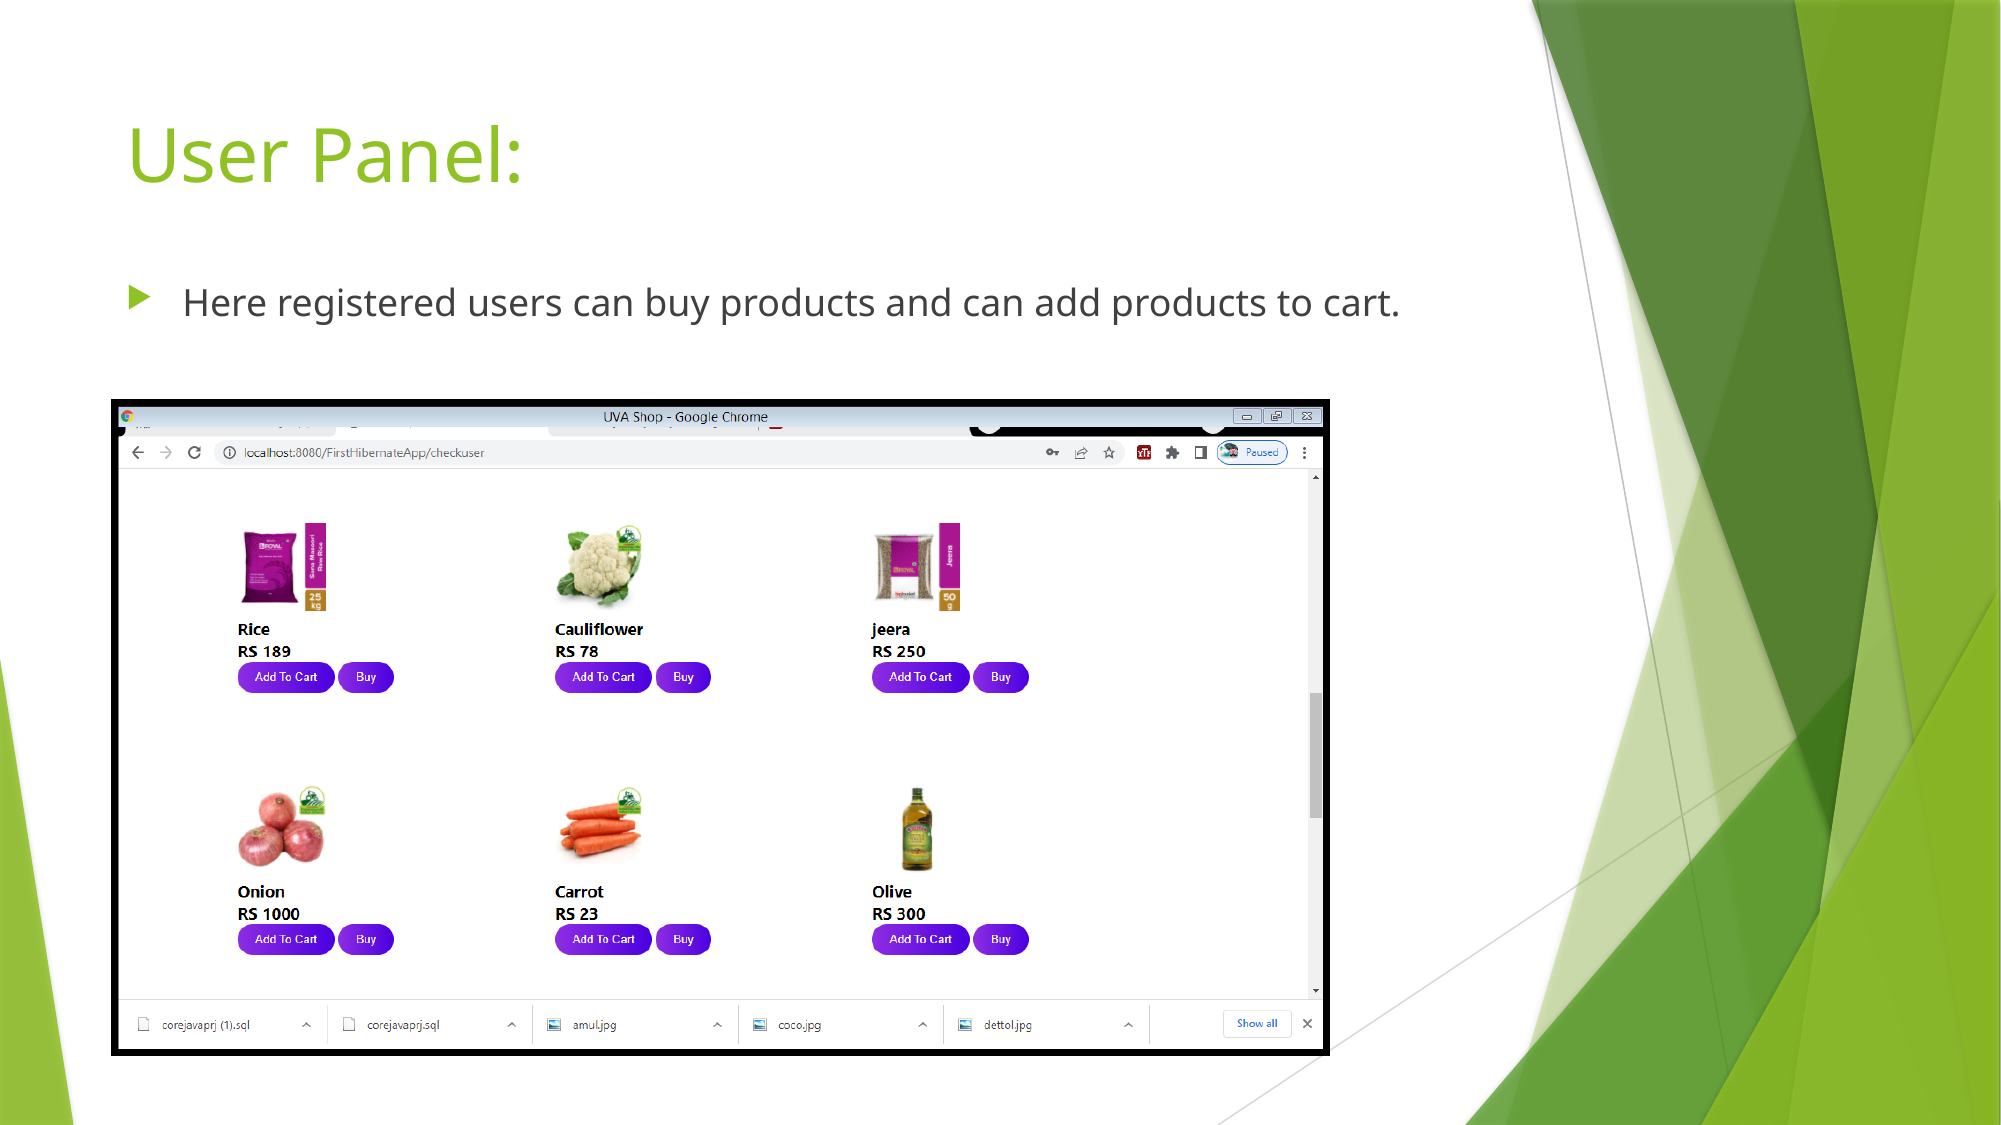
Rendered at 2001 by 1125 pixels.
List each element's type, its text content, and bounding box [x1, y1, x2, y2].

picture [110, 399, 1331, 1057]
title User Panel: [111, 99, 1522, 271]
list Here registered users can buy products and can add products to cart. [111, 271, 1522, 400]
